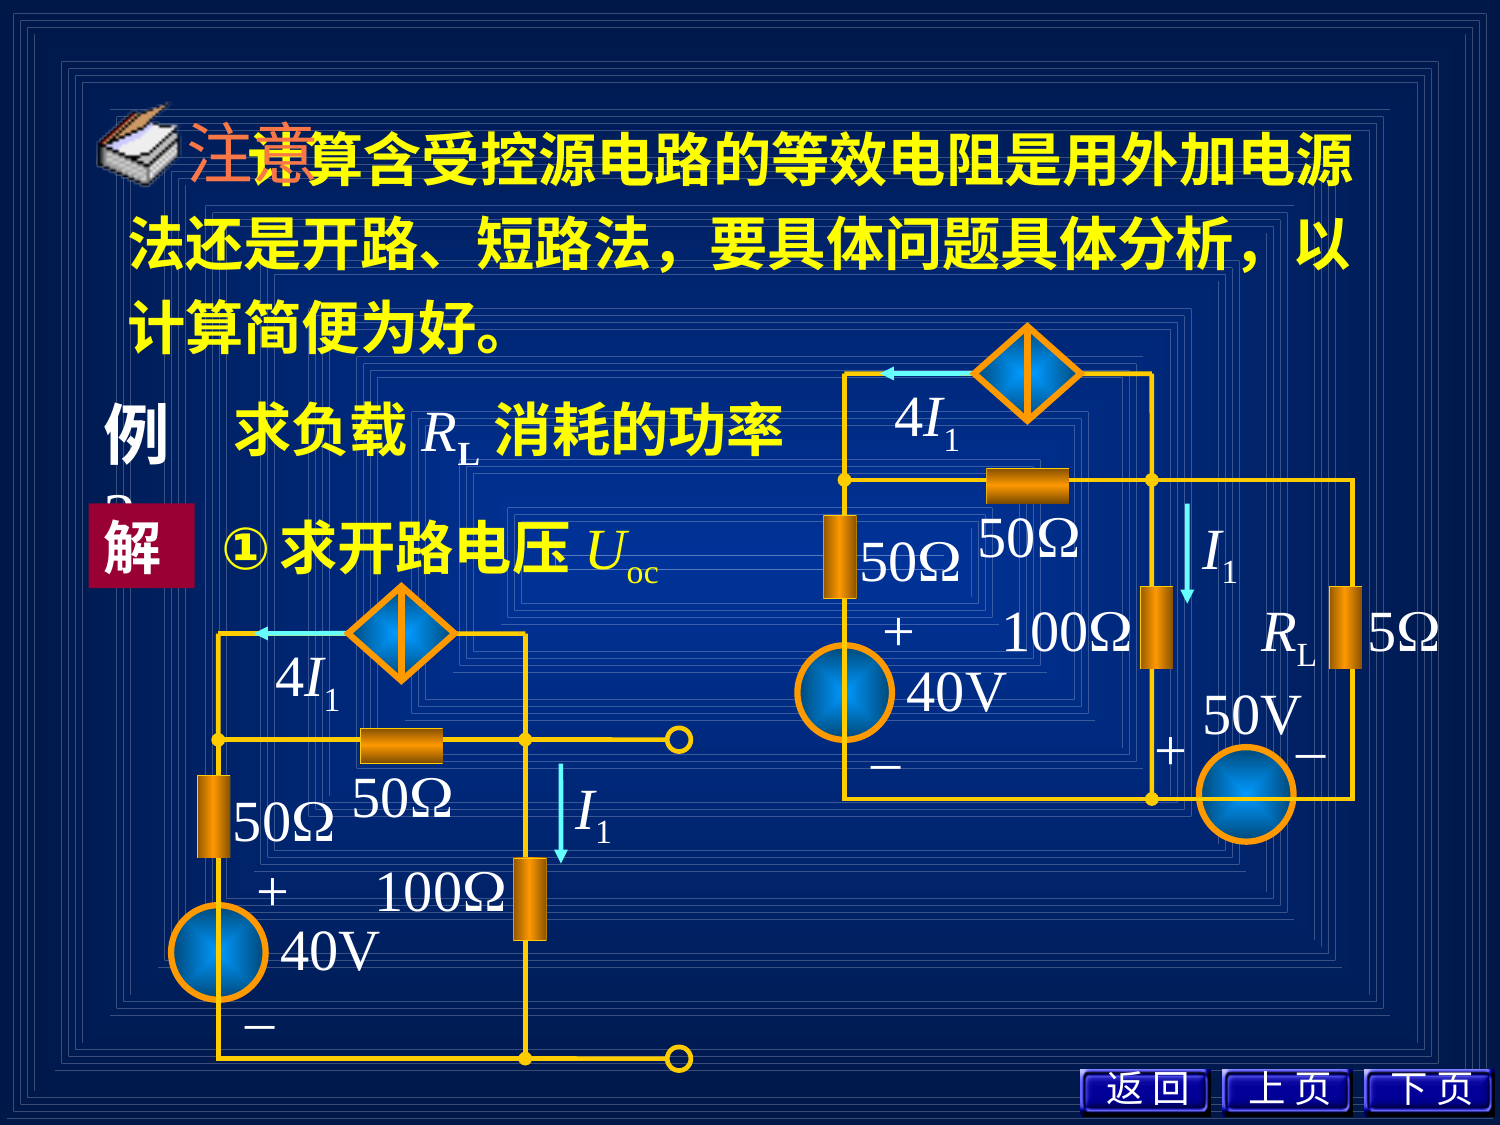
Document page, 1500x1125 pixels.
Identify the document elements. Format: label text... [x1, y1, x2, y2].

text_box 计算含受控源电路的等效电阻是用外加电源法还是开路、短路法，要具体问题具体分析，以计算简便为好。 [112, 101, 1424, 369]
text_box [797, 326, 1500, 842]
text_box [1222, 1057, 1353, 1118]
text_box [1364, 1057, 1495, 1118]
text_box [170, 585, 692, 1071]
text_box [64, 77, 335, 218]
text_box 解 [88, 503, 195, 589]
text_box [1080, 1057, 1211, 1118]
text_box 求开路电压Uoc [206, 503, 750, 598]
text_box 例3 [88, 385, 231, 560]
text_box 求负载RL消耗的功率 [231, 385, 792, 480]
